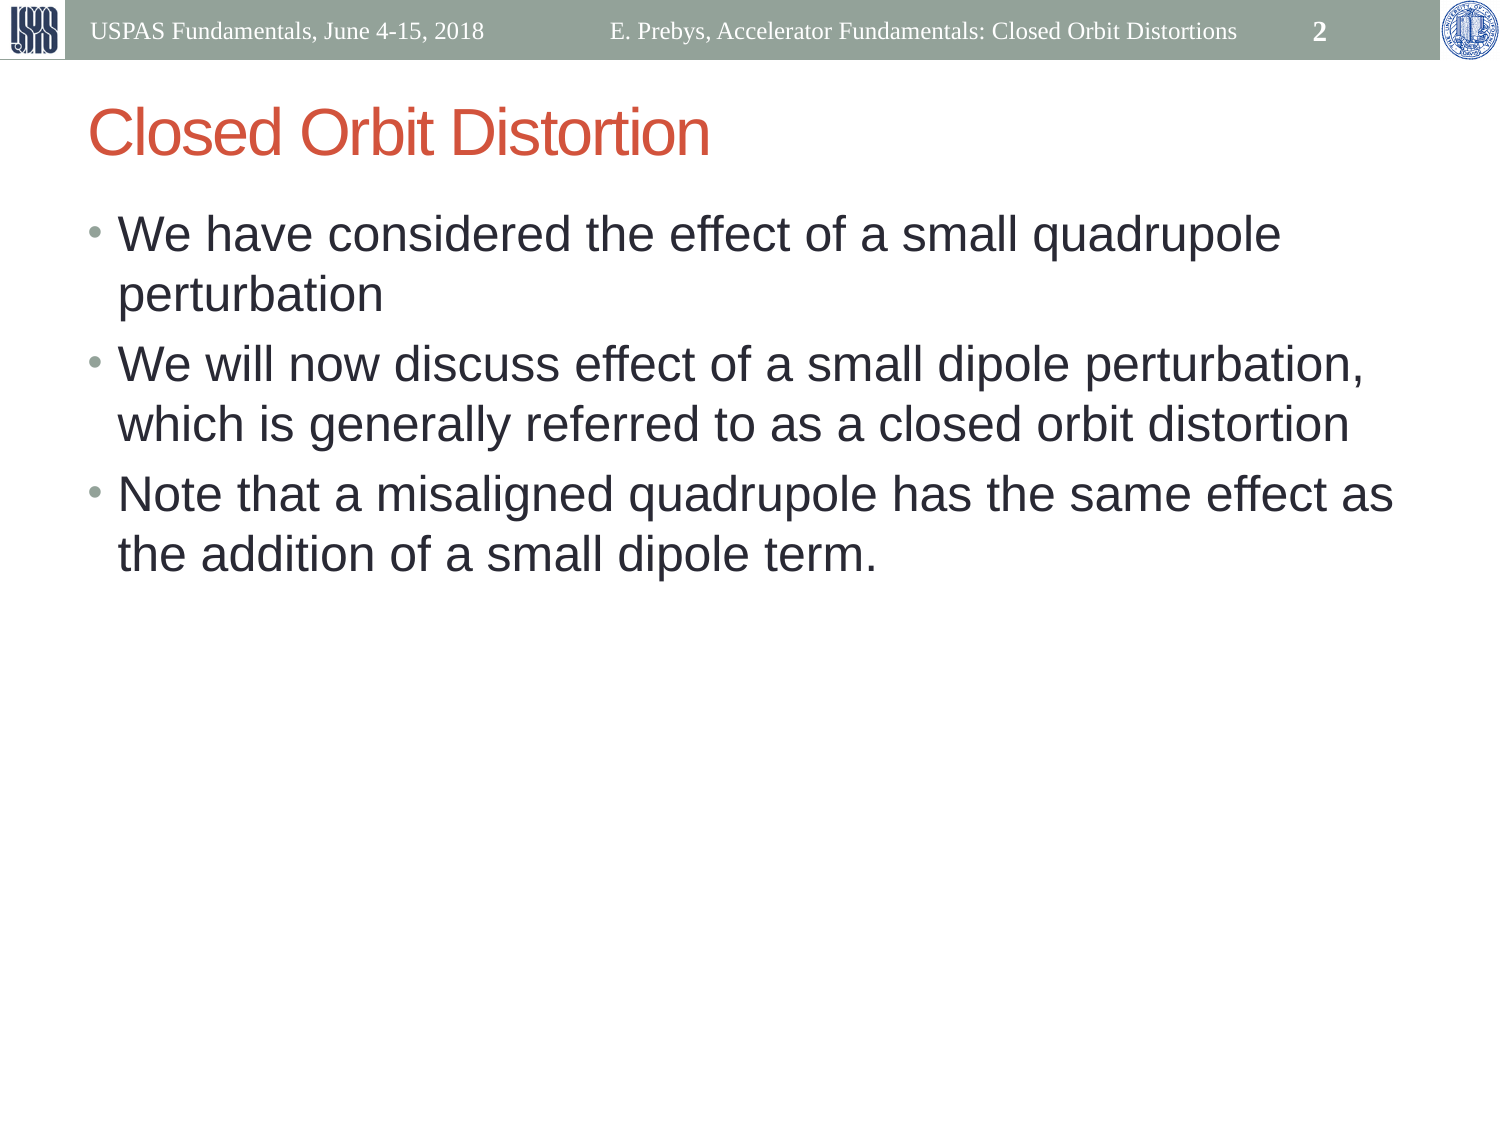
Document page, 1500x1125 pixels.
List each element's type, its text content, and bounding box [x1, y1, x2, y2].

list We have considered the effect of a small quadrupole perturbation We will now discuss effect of a small dipole perturbation, which is generally referred to as a closed orbit distortion Note that a misaligned quadrupole has the same effect as the addition of a small dipole term. [72, 193, 1423, 1087]
picture [0, 0, 65, 59]
slide_number 2 [1297, 3, 1425, 57]
title Closed Orbit Distortion [72, 77, 1423, 181]
footer E. Prebys, Accelerator Fundamentals: Closed Orbit Distortions [562, 3, 1286, 57]
picture [1440, 0, 1500, 61]
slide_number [75, 3, 550, 57]
